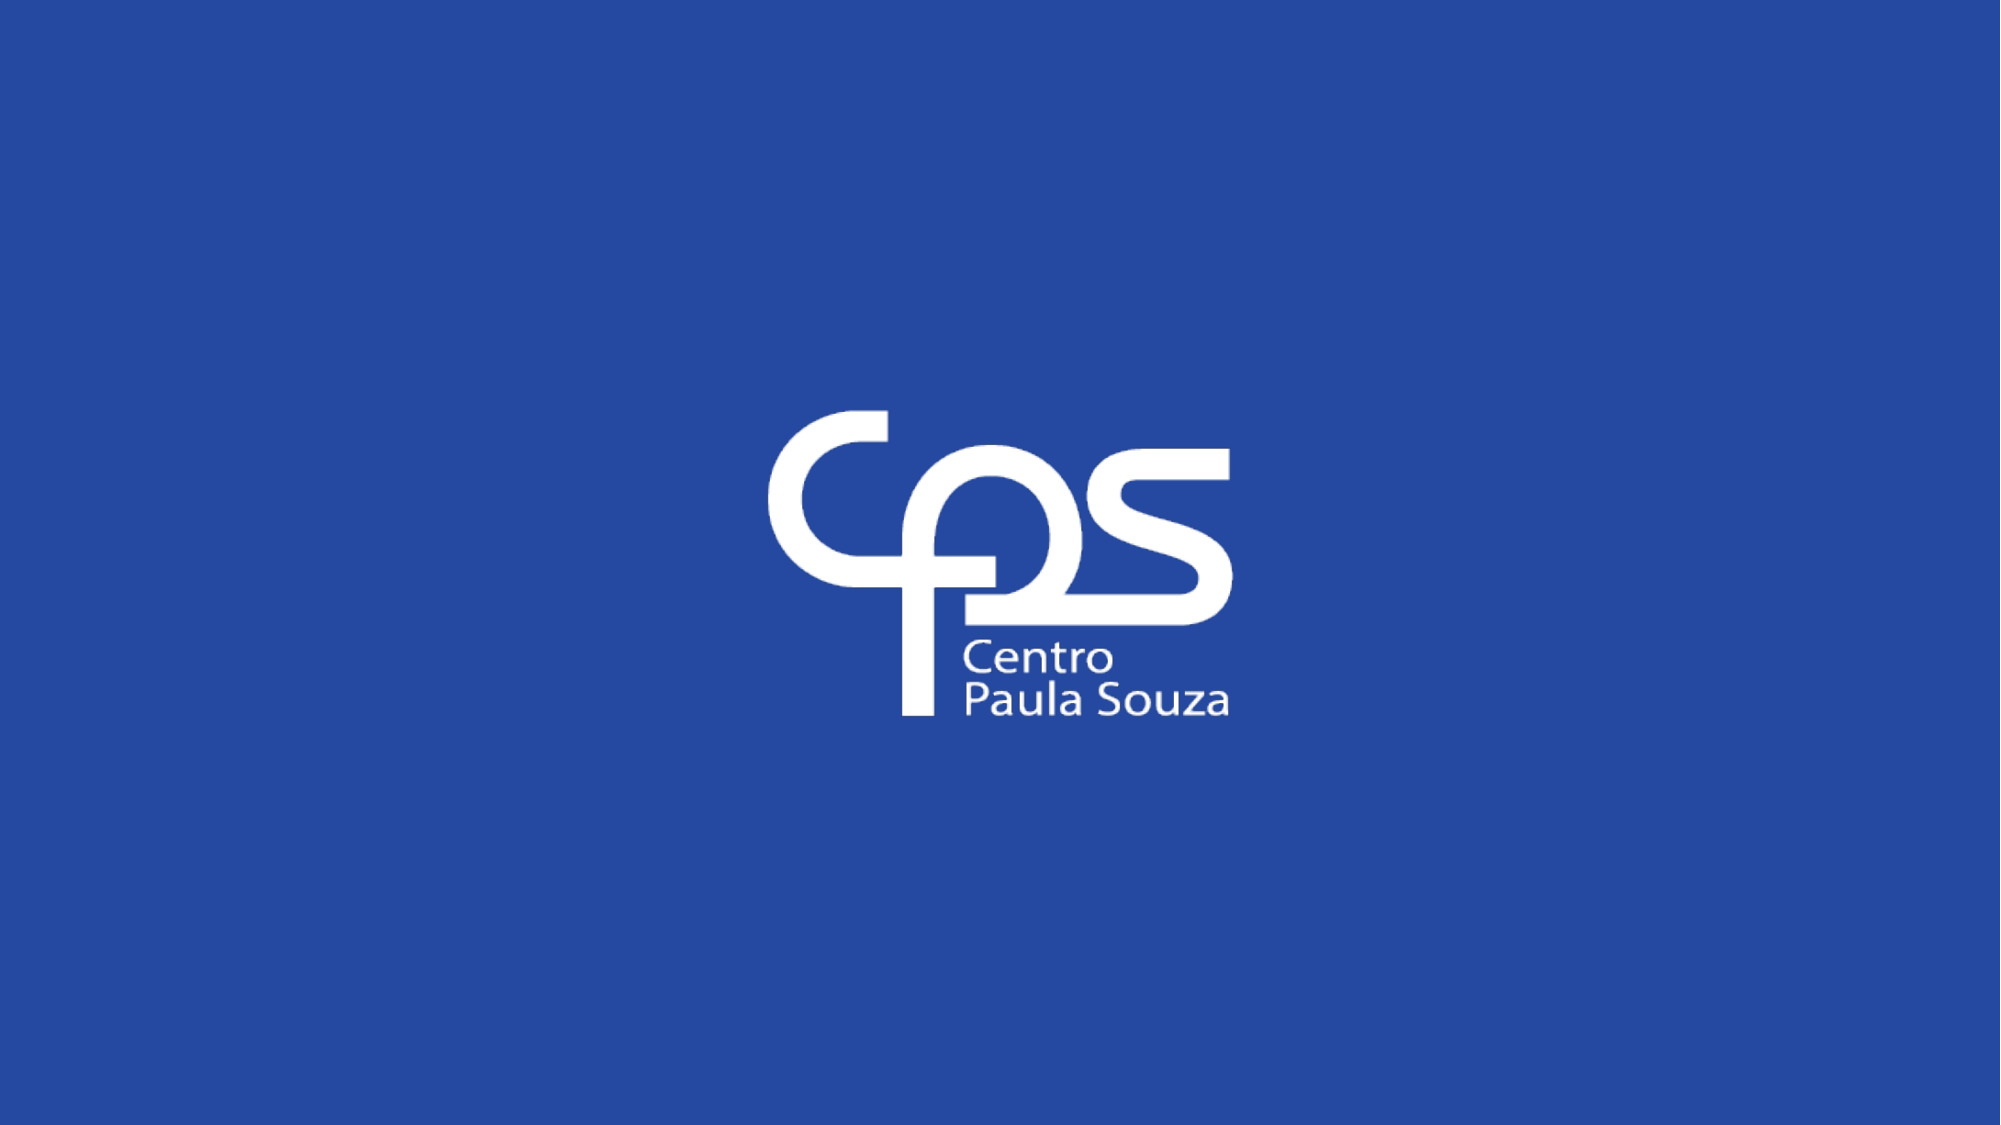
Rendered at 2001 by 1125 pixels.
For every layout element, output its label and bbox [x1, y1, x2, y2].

picture [759, 401, 1240, 724]
